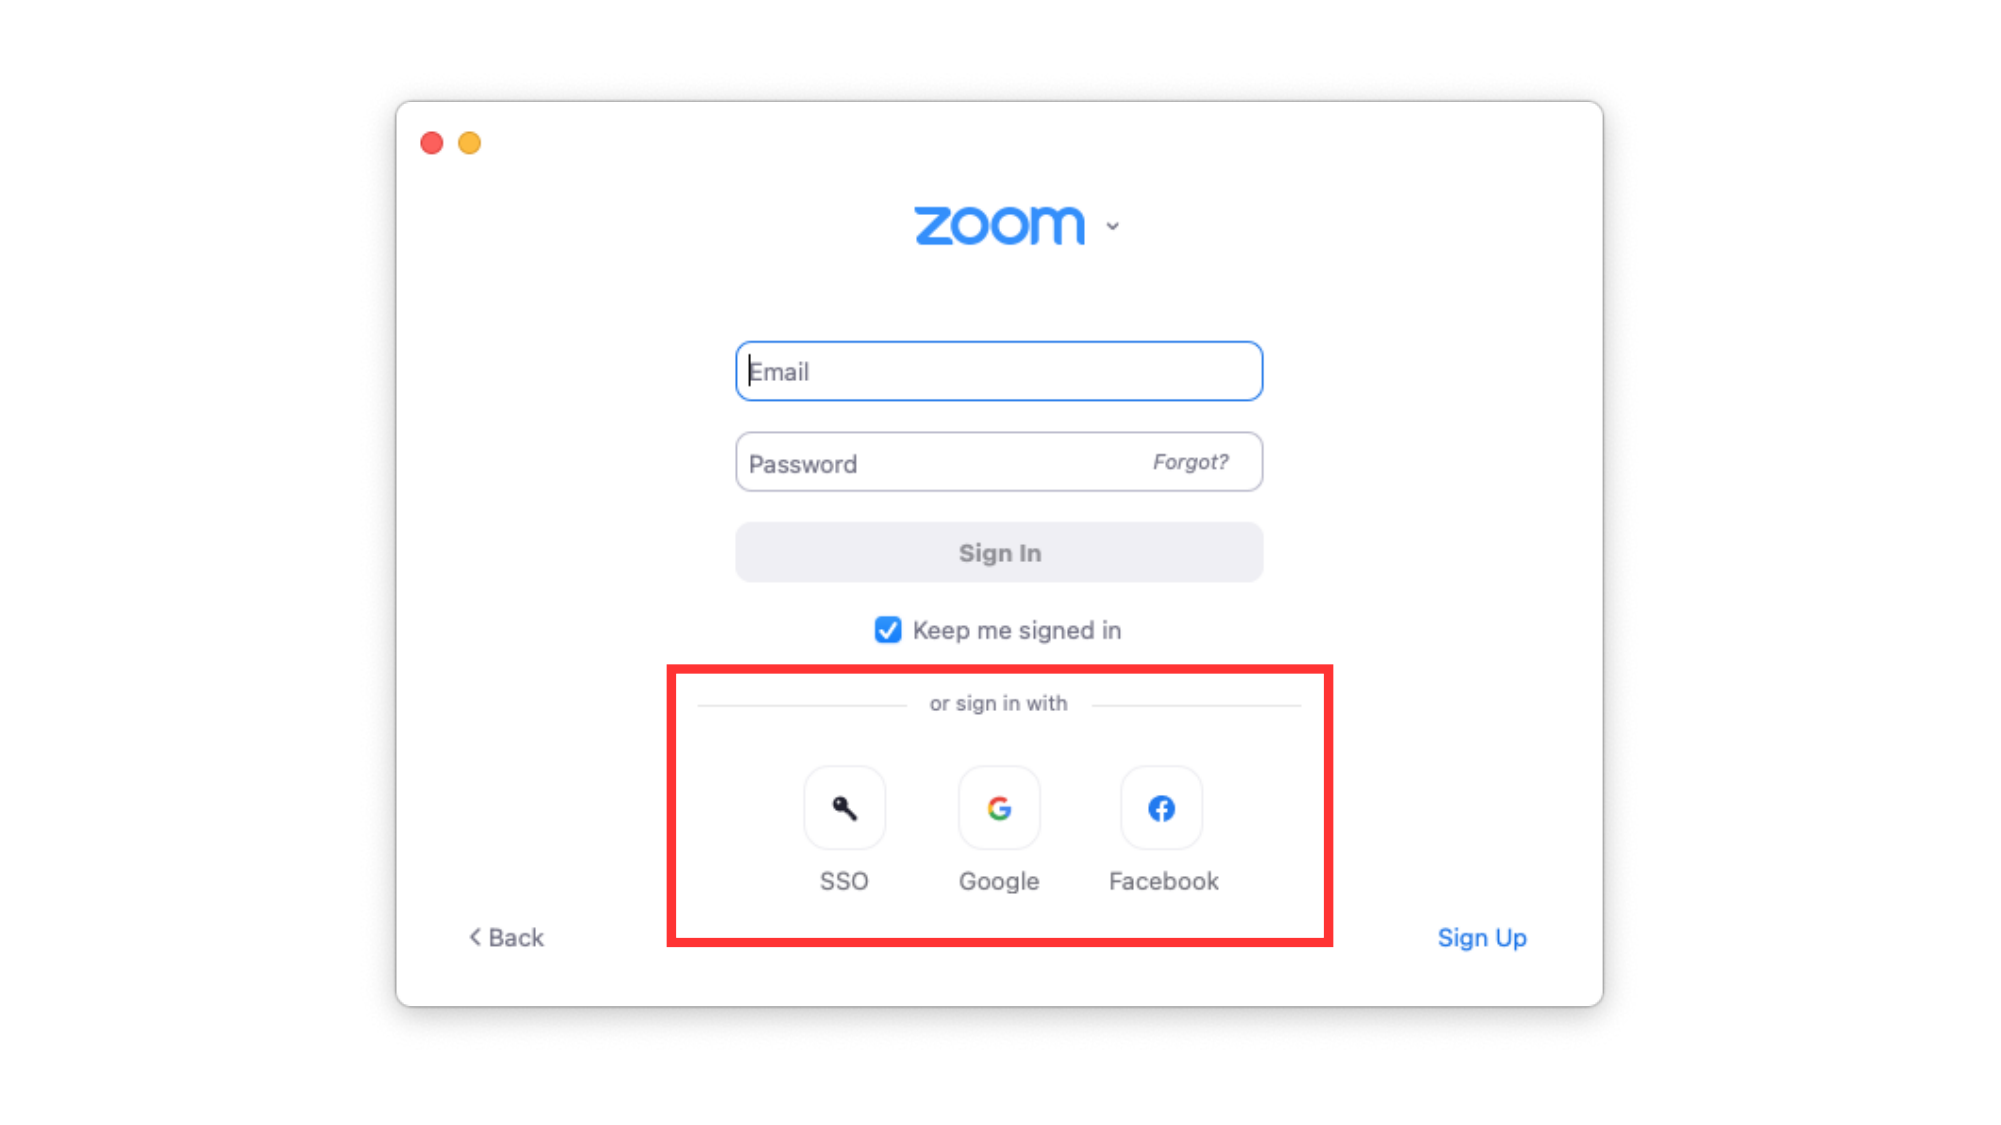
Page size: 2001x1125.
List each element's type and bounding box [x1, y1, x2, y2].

picture [353, 66, 1647, 1059]
